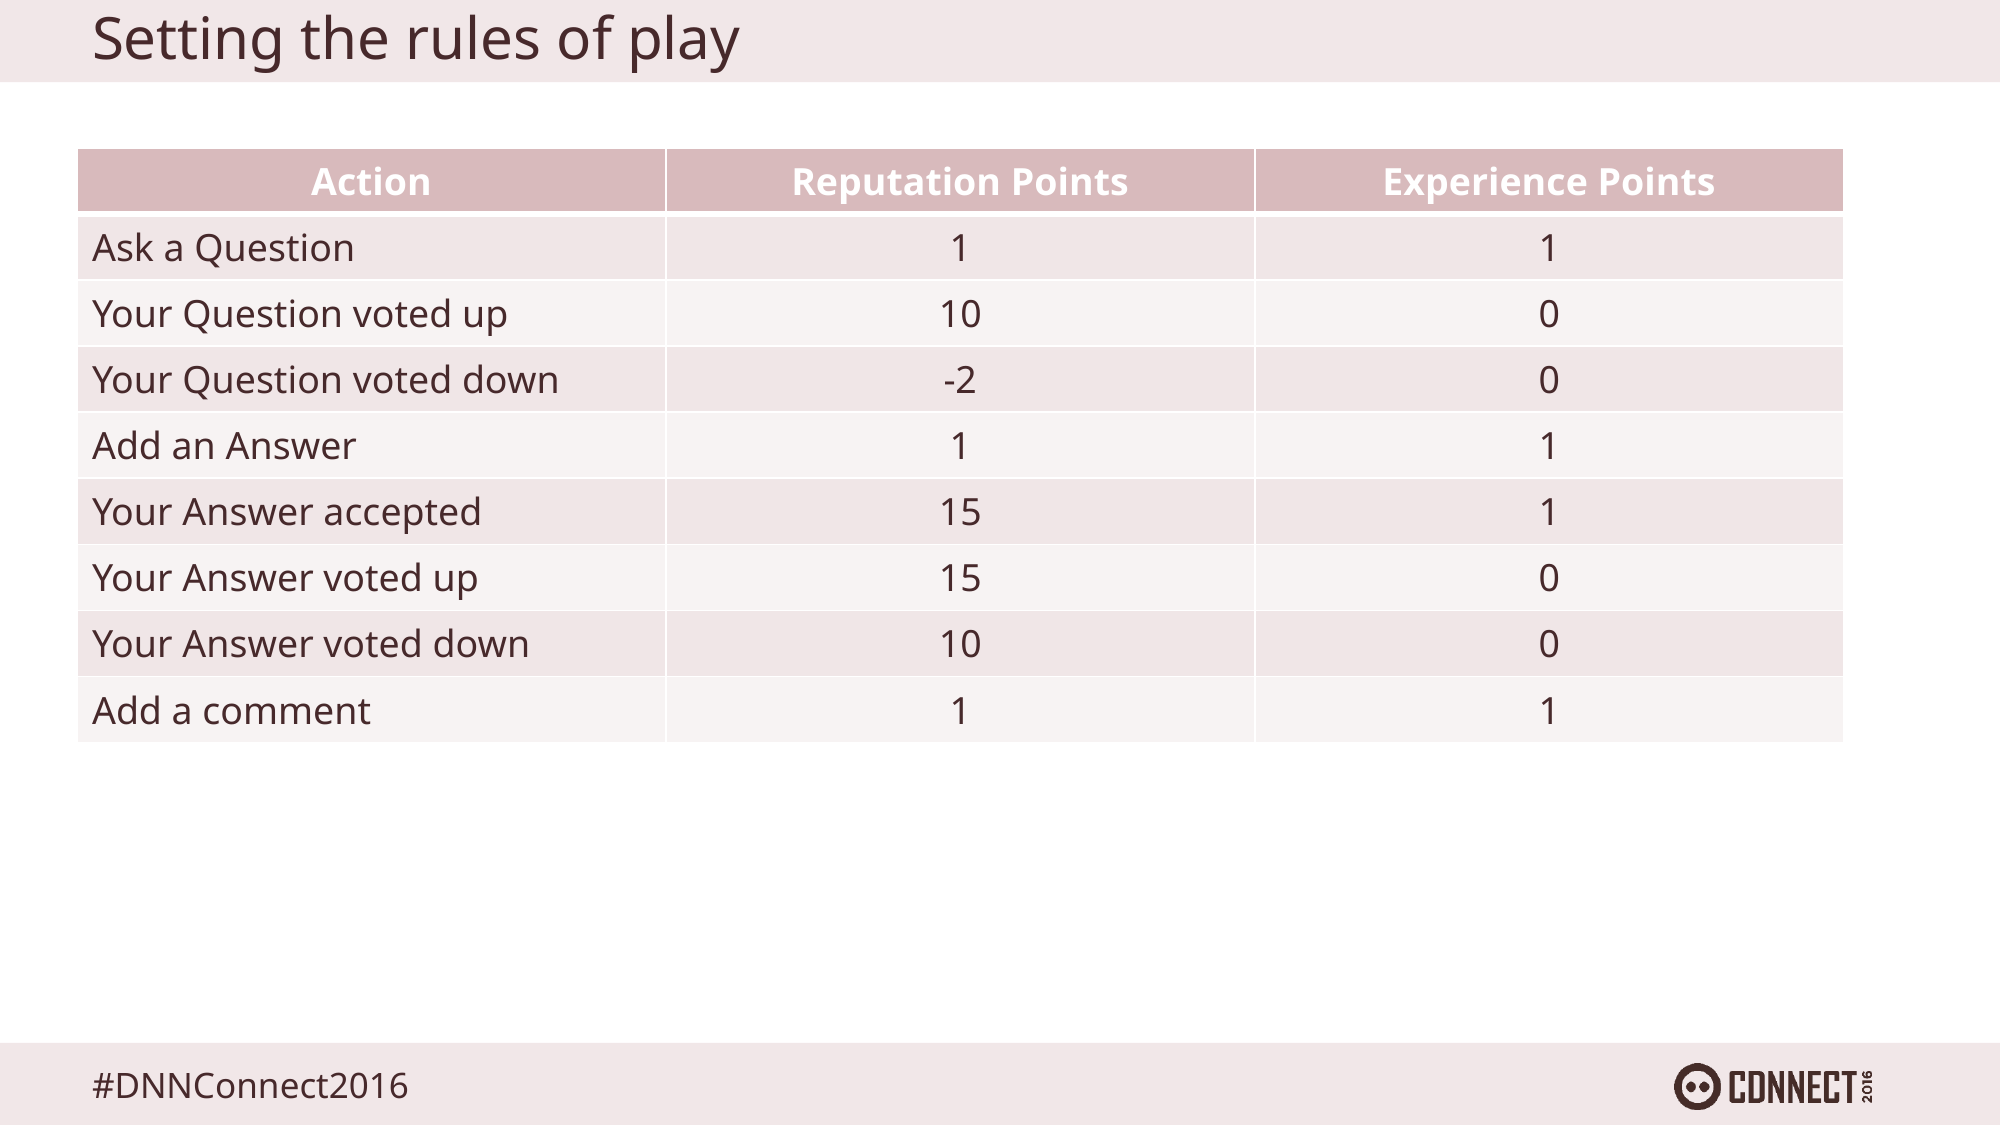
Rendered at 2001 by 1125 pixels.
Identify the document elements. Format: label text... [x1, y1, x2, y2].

table_cell Add an Answer [78, 413, 665, 477]
table_cell 1 [667, 413, 1254, 477]
table_cell 15 [667, 545, 1254, 610]
table_cell 1 [667, 677, 1254, 742]
table_cell 1 [1256, 217, 1843, 279]
table_cell 0 [1256, 611, 1843, 676]
table_cell Your Answer accepted [78, 479, 665, 544]
table_cell 10 [667, 281, 1254, 345]
table_header Action [78, 149, 665, 211]
table_cell 0 [1256, 545, 1843, 610]
table_cell -2 [667, 347, 1254, 411]
table_cell 10 [667, 611, 1254, 676]
table_cell 0 [1256, 281, 1843, 345]
picture [1674, 1063, 1872, 1110]
table_cell Add a comment [78, 677, 665, 742]
title Setting the rules of play [77, 0, 2000, 83]
table_cell Ask a Question [78, 217, 665, 279]
table_cell 15 [667, 479, 1254, 544]
table_cell 0 [1256, 347, 1843, 411]
table_cell 1 [1256, 677, 1843, 742]
table_header Experience Points [1256, 149, 1843, 211]
table_cell Your Answer voted up [78, 545, 665, 610]
table_cell Your Answer voted down [78, 611, 665, 676]
table_cell Your Question voted down [78, 347, 665, 411]
table_cell 1 [1256, 479, 1843, 544]
table_cell Your Question voted up [78, 281, 665, 345]
table_header Reputation Points [667, 149, 1254, 211]
table_cell 1 [667, 217, 1254, 279]
table_cell 1 [1256, 413, 1843, 477]
